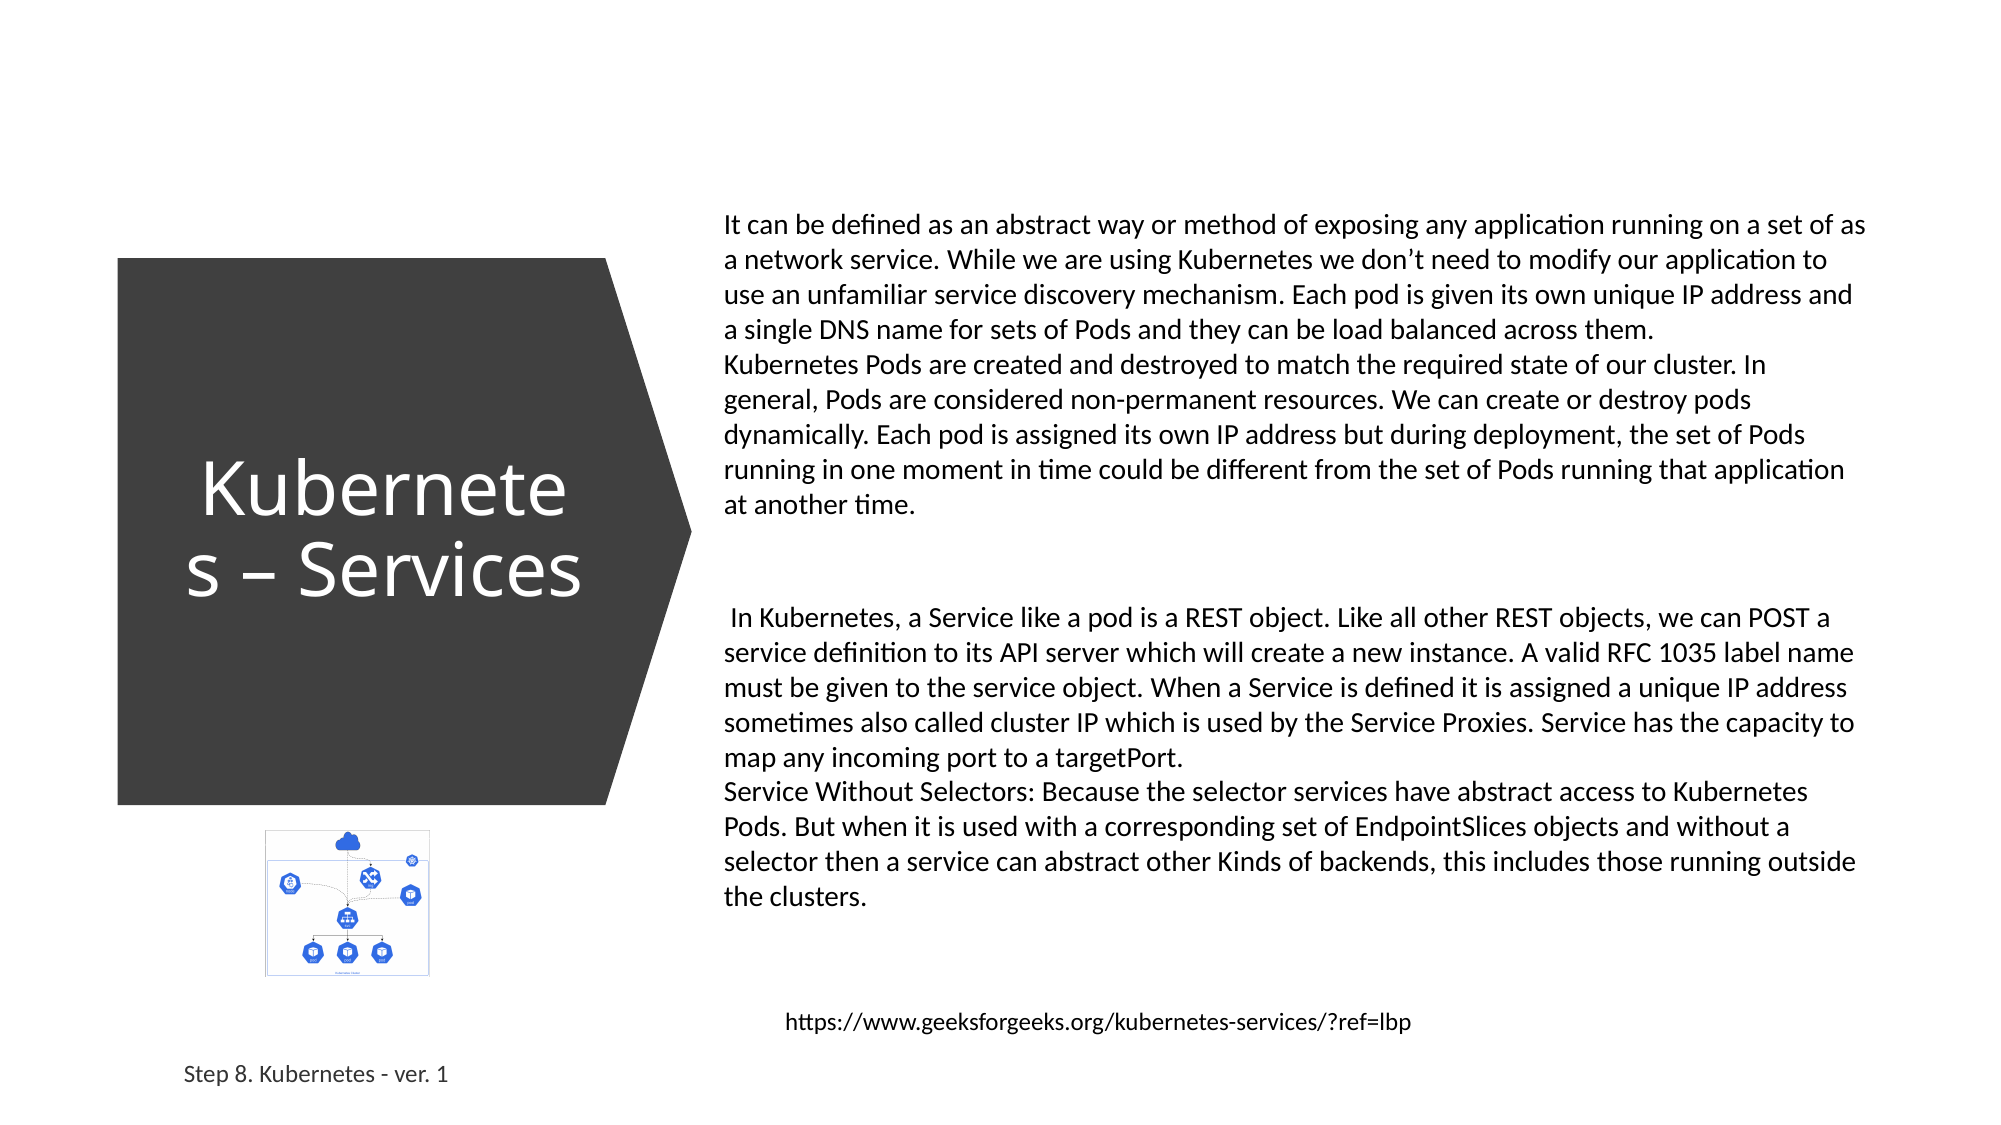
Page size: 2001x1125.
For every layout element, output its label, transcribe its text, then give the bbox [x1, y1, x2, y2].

text_box It can be defined as an abstract way or method of exposing any application running on a set of as a network service. While we are using Kubernetes we don’t need to modify our application to use an unfamiliar service discovery mechanism. Each pod is given its own unique IP address and a single DNS name for sets of Pods and they can be load balanced across them. Kubernetes Pods are created and destroyed to match the required state of our cluster. In general, Pods are considered non-permanent resources. We can create or destroy pods dynamically. Each pod is assigned its own IP address but during deployment, the set of Pods running in one moment in time could be different from the set of Pods running that application at another time. [709, 198, 1883, 528]
text_box https://www.geeksforgeeks.org/kubernetes-services/?ref=lbp [770, 998, 1771, 1044]
footer Step 8. Kubernetes - ver. 1 [168, 1042, 1188, 1103]
text_box In Kubernetes, a Service like a pod is a REST object. Like all other REST objects, we can POST a service definition to its API server which will create a new instance. A valid RFC 1035 label name must be given to the service object. When a Service is defined it is assigned a unique IP address sometimes also called cluster IP which is used by the Service Proxies. Service has the capacity to map any incoming port to a targetPort. Service Without Selectors: Because the selector services have abstract access to Kubernetes Pods. But when it is used with a corresponding set of EndpointSlices objects and without a selector then a service can abstract other Kinds of backends, this includes those running outside the clusters. [709, 590, 1883, 920]
title Kubernetes – Services [168, 322, 601, 741]
picture [265, 830, 430, 977]
text_box [116, 257, 693, 807]
